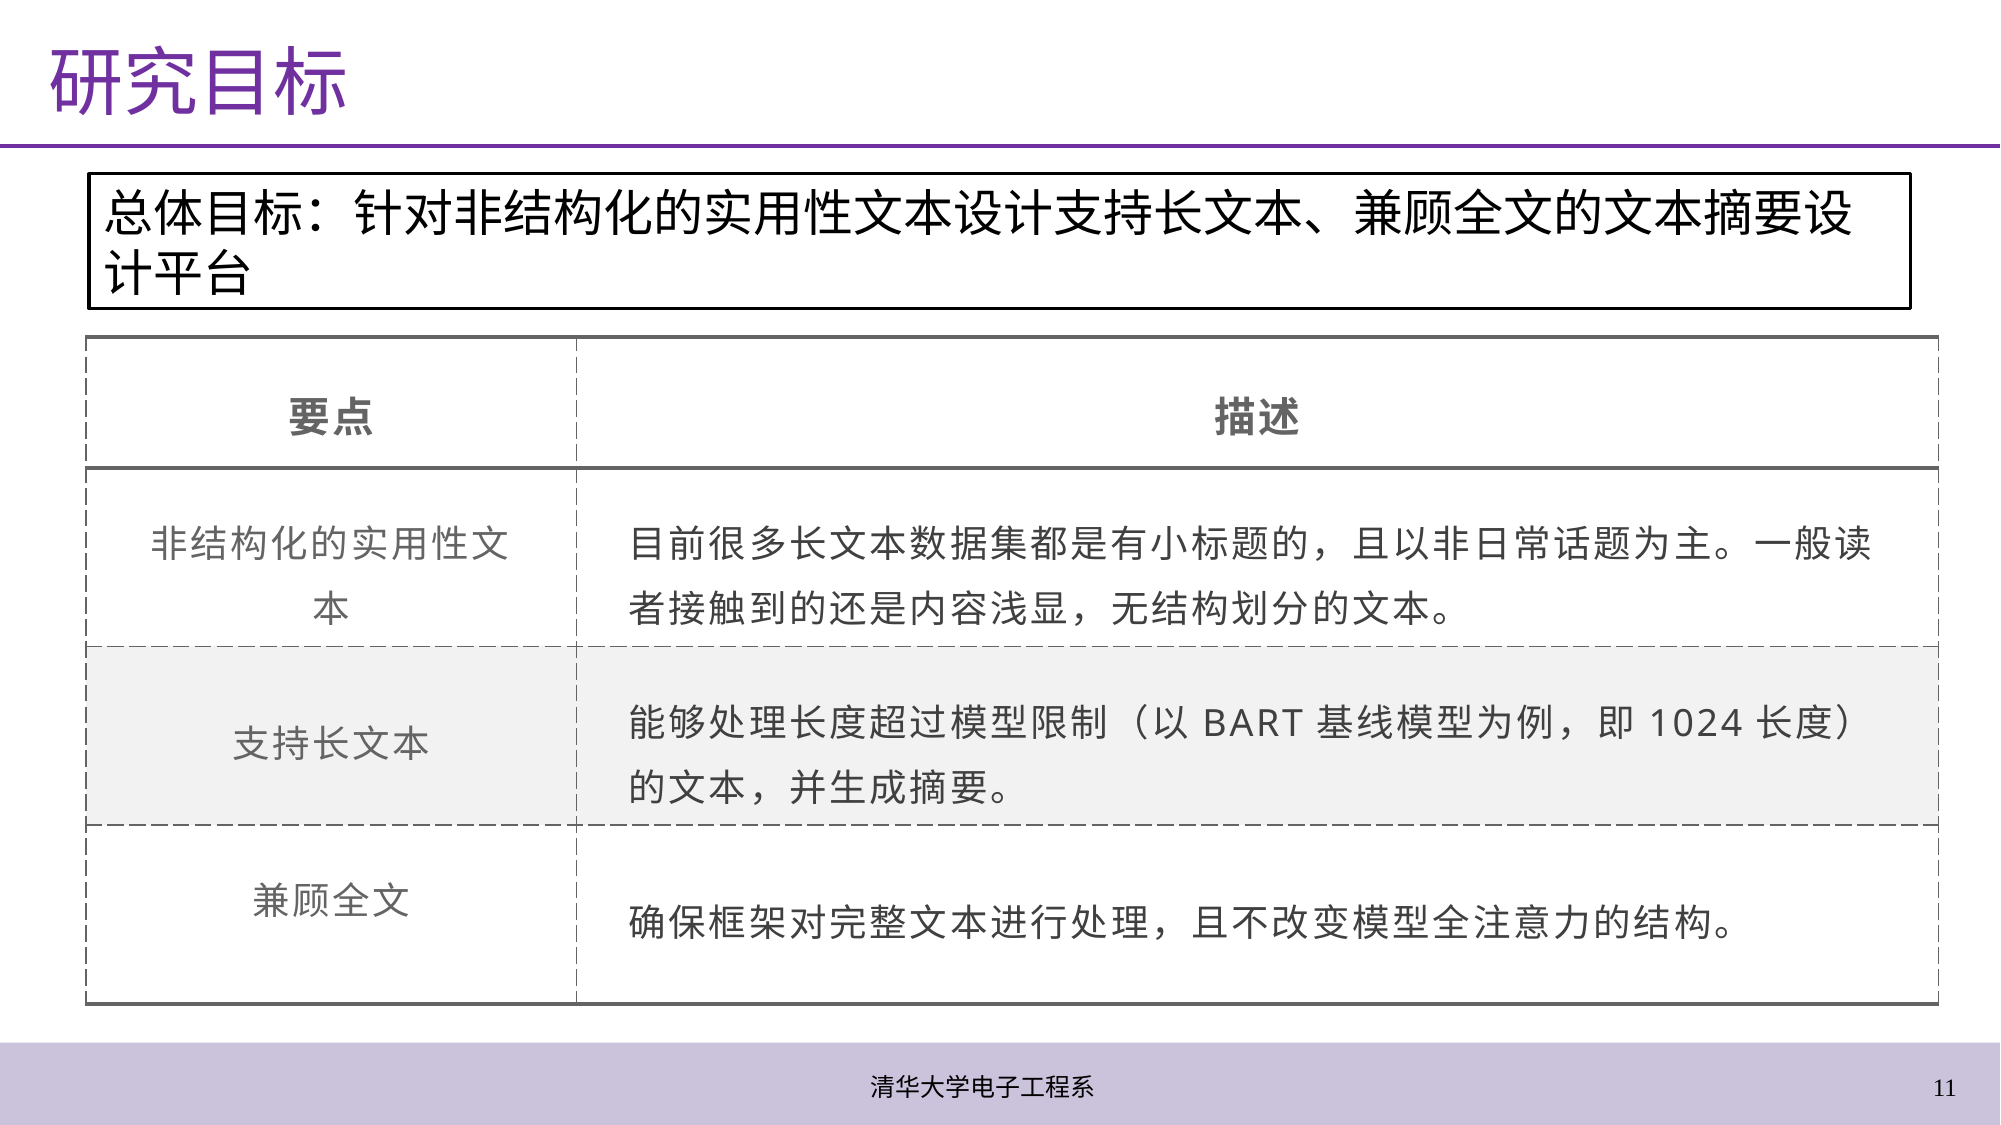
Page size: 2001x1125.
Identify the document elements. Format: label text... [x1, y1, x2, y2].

table_cell 支持长文本 [86, 646, 577, 825]
slide_number 11 [1862, 1056, 1972, 1117]
text_box 清华大学电子工程系 [831, 1056, 1135, 1117]
table_header 描述 [577, 339, 1939, 466]
table_cell 目前很多长文本数据集都是有小标题的，且以非日常话题为主。一般读者接触到的还是内容浅显，无结构划分的文本。 [577, 470, 1939, 646]
title 研究目标 [33, 27, 1933, 144]
text_box 总体目标：针对非结构化的实用性文本设计支持长文本、兼顾全文的文本摘要设计平台 [88, 173, 1911, 309]
table_cell 兼顾全文 [86, 825, 577, 1002]
table_header 要点 [86, 339, 577, 466]
table_cell 非结构化的实用性文本 [86, 470, 577, 646]
table_cell 确保框架对完整文本进行处理，且不改变模型全注意力的结构。 [577, 825, 1939, 1002]
table_cell 能够处理长度超过模型限制（以BART基线模型为例，即1024长度）的文本，并生成摘要。 [577, 646, 1939, 825]
